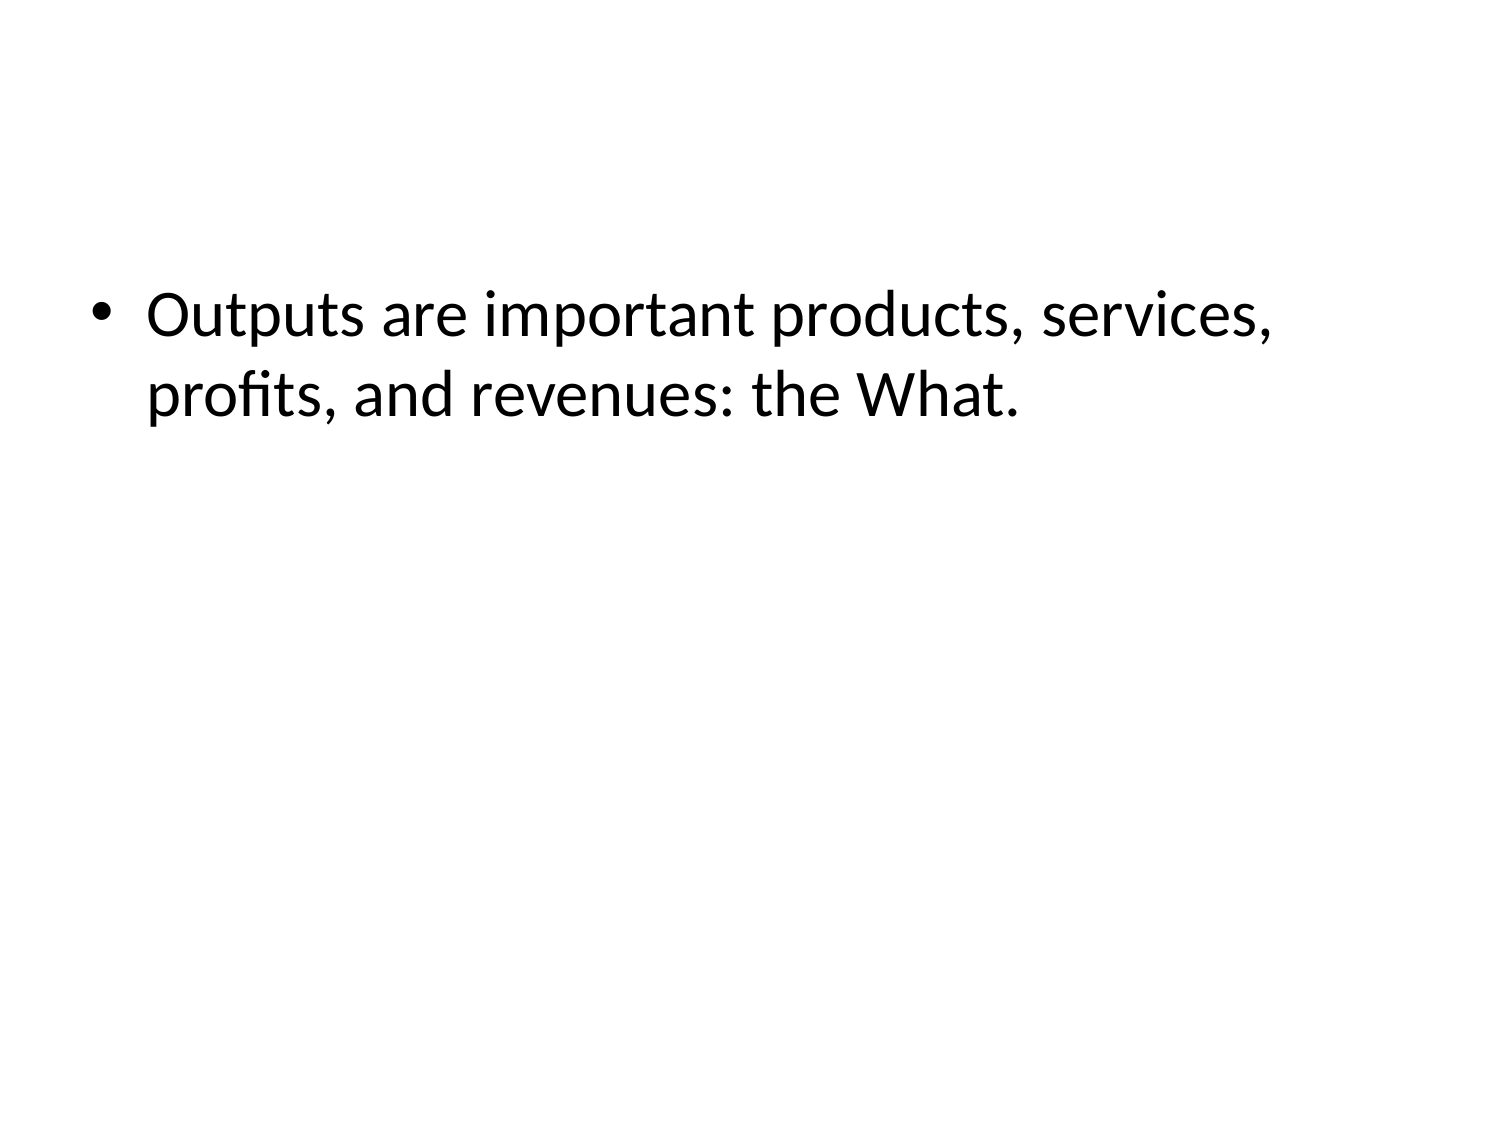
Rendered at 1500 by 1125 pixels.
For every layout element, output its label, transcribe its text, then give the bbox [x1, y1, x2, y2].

list Outputs are important products, services, profits, and revenues: the What. [75, 262, 1425, 1005]
